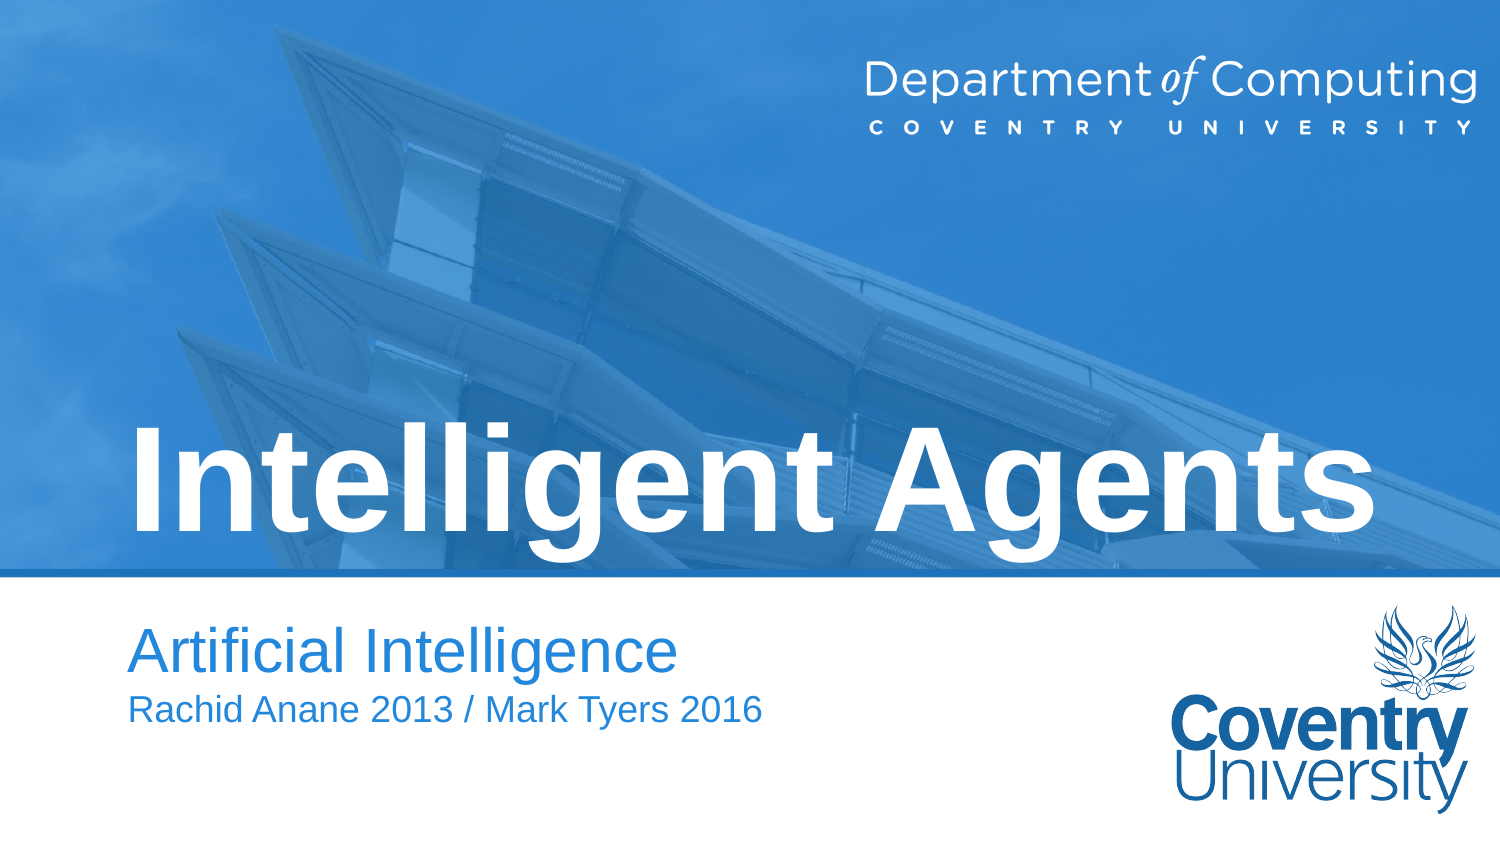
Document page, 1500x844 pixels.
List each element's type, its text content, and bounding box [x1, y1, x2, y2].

picture [0, 0, 1500, 569]
subtitle Artificial Intelligence Rachid Anane 2013 / Mark Tyers 2016 [112, 594, 1162, 765]
picture [1163, 594, 1486, 825]
